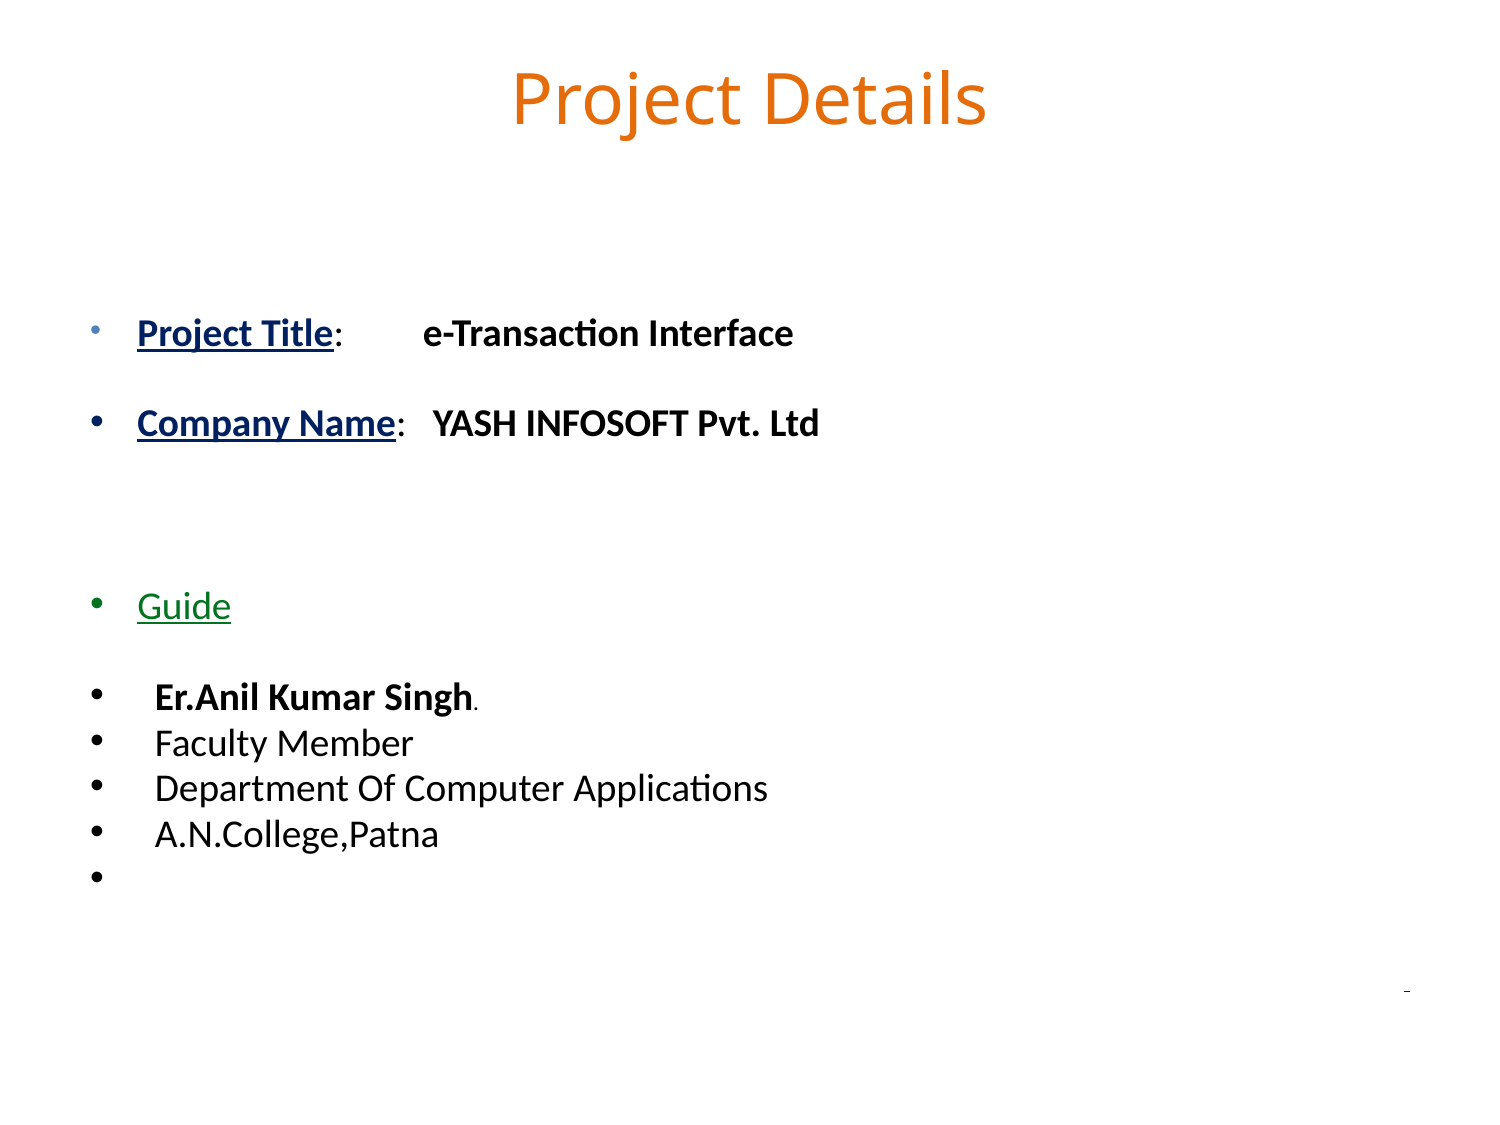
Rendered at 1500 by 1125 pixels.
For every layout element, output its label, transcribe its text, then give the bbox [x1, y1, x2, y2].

title Project Details [75, 45, 1425, 233]
list Project Title: e-Transaction Interface Company Name: YASH INFOSOFT Pvt. Ltd Guide Er.Anil Kumar Singh. Faculty Member Department Of Computer Applications A.N.College,Patna [75, 262, 1425, 1005]
